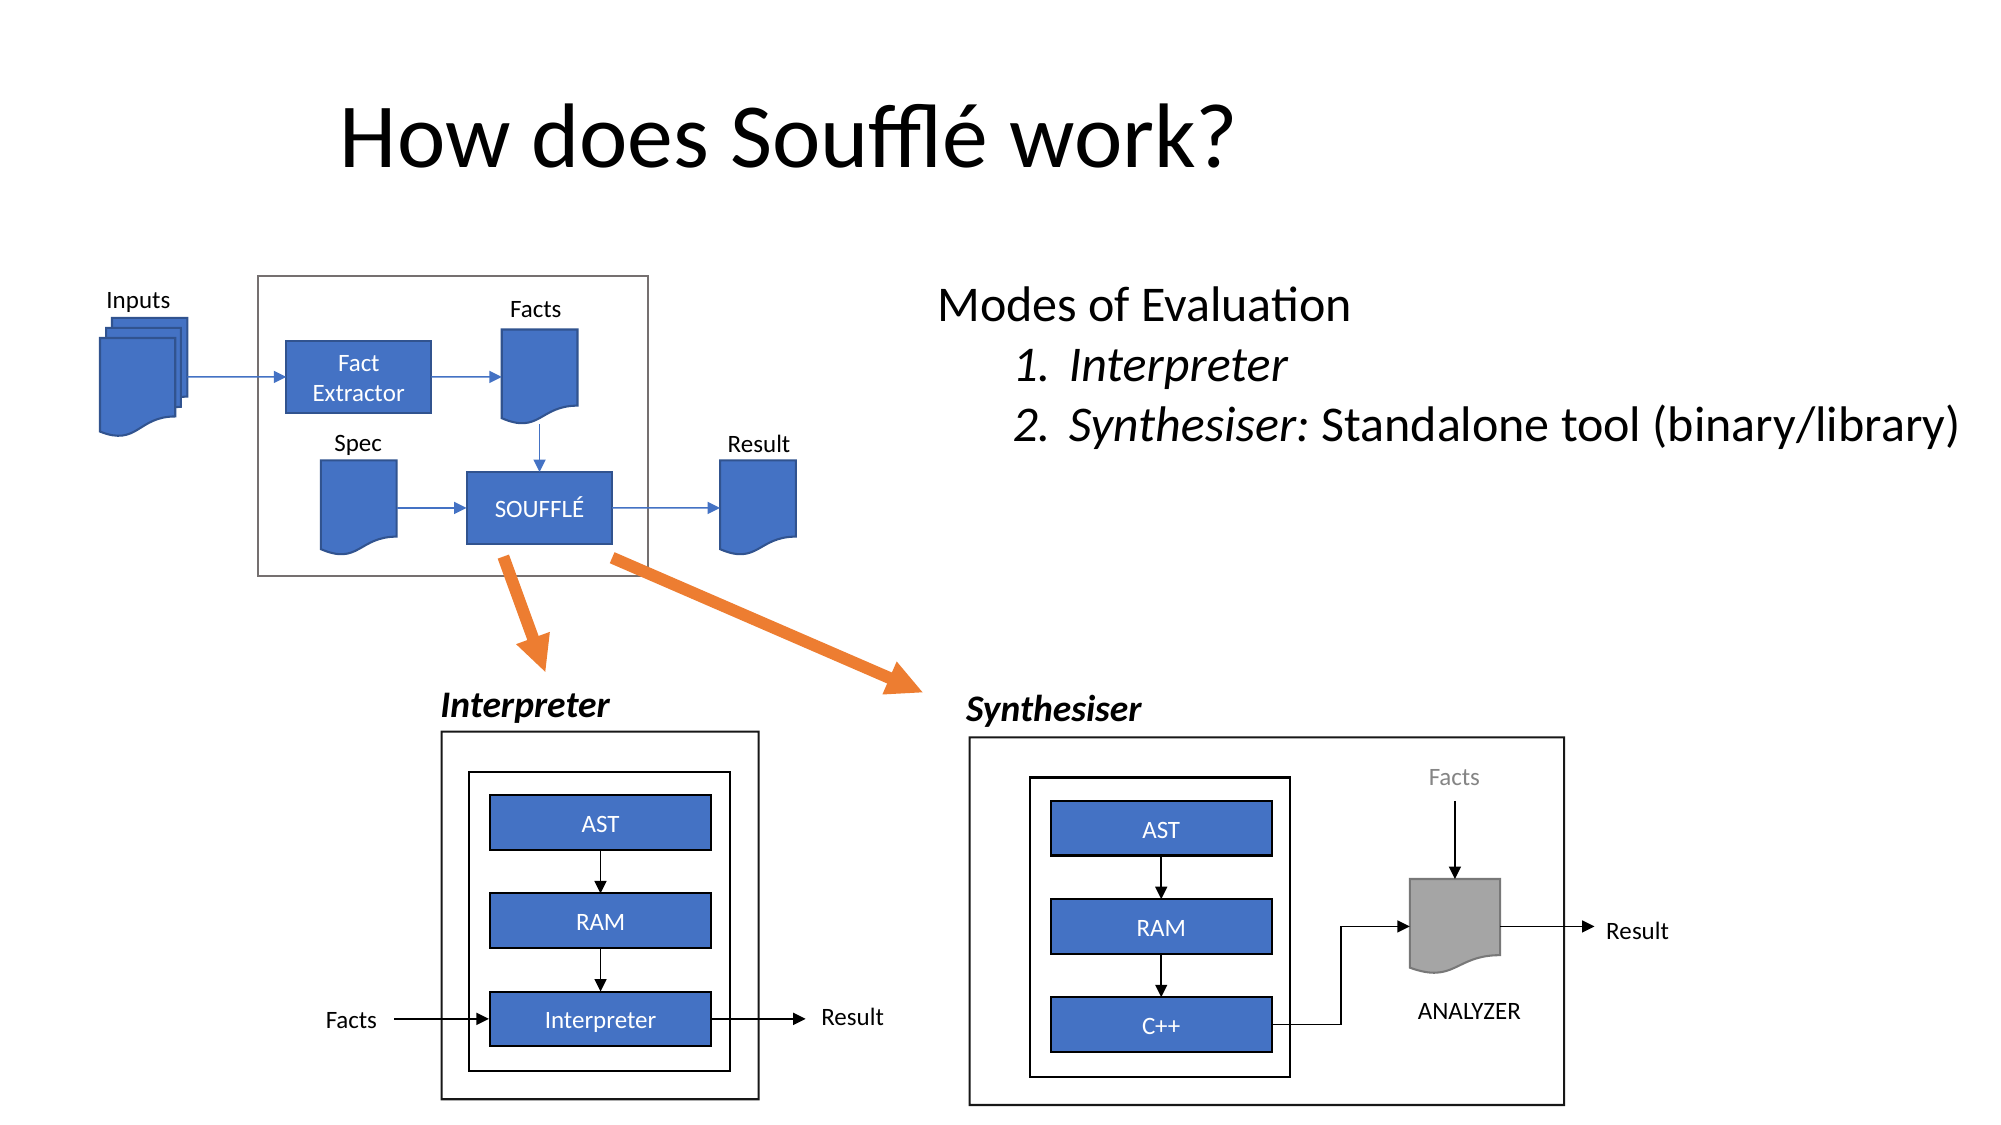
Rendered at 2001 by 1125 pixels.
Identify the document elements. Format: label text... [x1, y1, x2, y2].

title How does Soufflé work? [324, 25, 1672, 250]
text_box Modes of Evaluation Interpreter Synthesiser: Standalone tool (binary/library) [922, 263, 2000, 459]
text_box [503, 556, 546, 673]
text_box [611, 557, 923, 693]
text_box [310, 672, 1238, 1100]
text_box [1237, 675, 1764, 1106]
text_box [91, 276, 807, 577]
